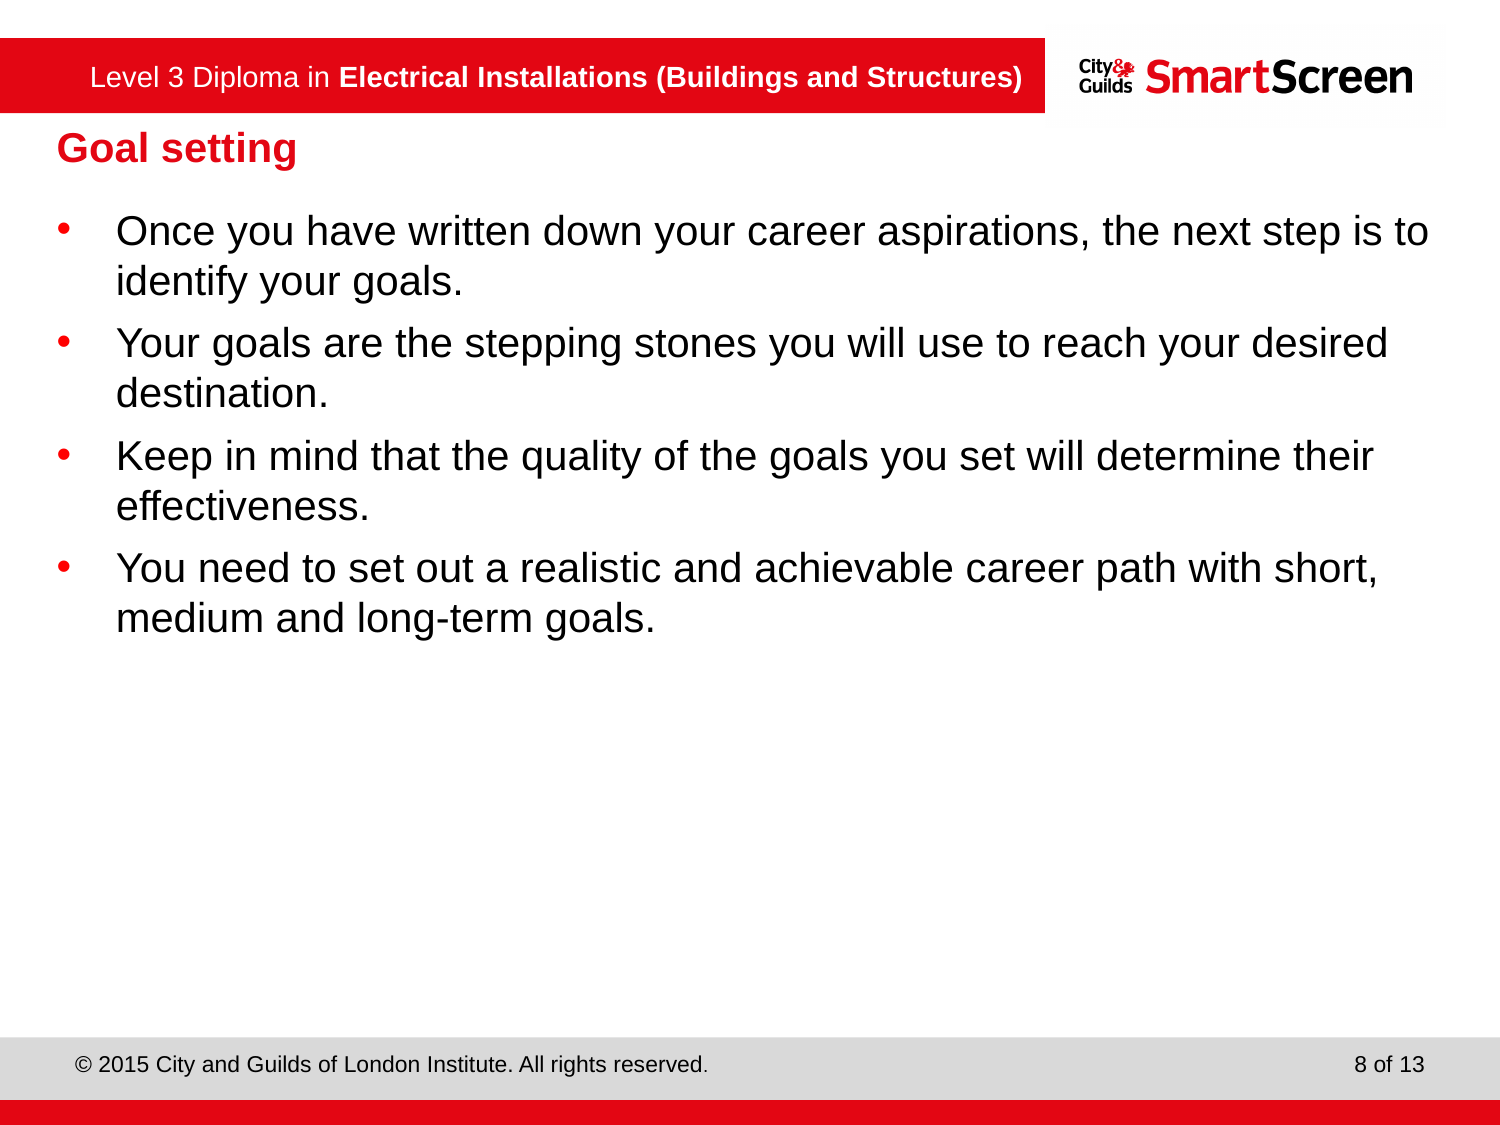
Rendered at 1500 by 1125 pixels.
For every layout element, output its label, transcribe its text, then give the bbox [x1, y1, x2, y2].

text_box Goal setting [0, 113, 1500, 177]
text_box Once you have written down your career aspirations, the next step is to identify your goals. Your goals are the stepping stones you will use to reach your desired destination. Keep in mind that the quality of the goals you set will determine their effectiveness. You need to set out a realistic and achievable career path with short, medium and long-term goals. [0, 196, 1500, 1035]
picture [1045, 24, 1446, 113]
